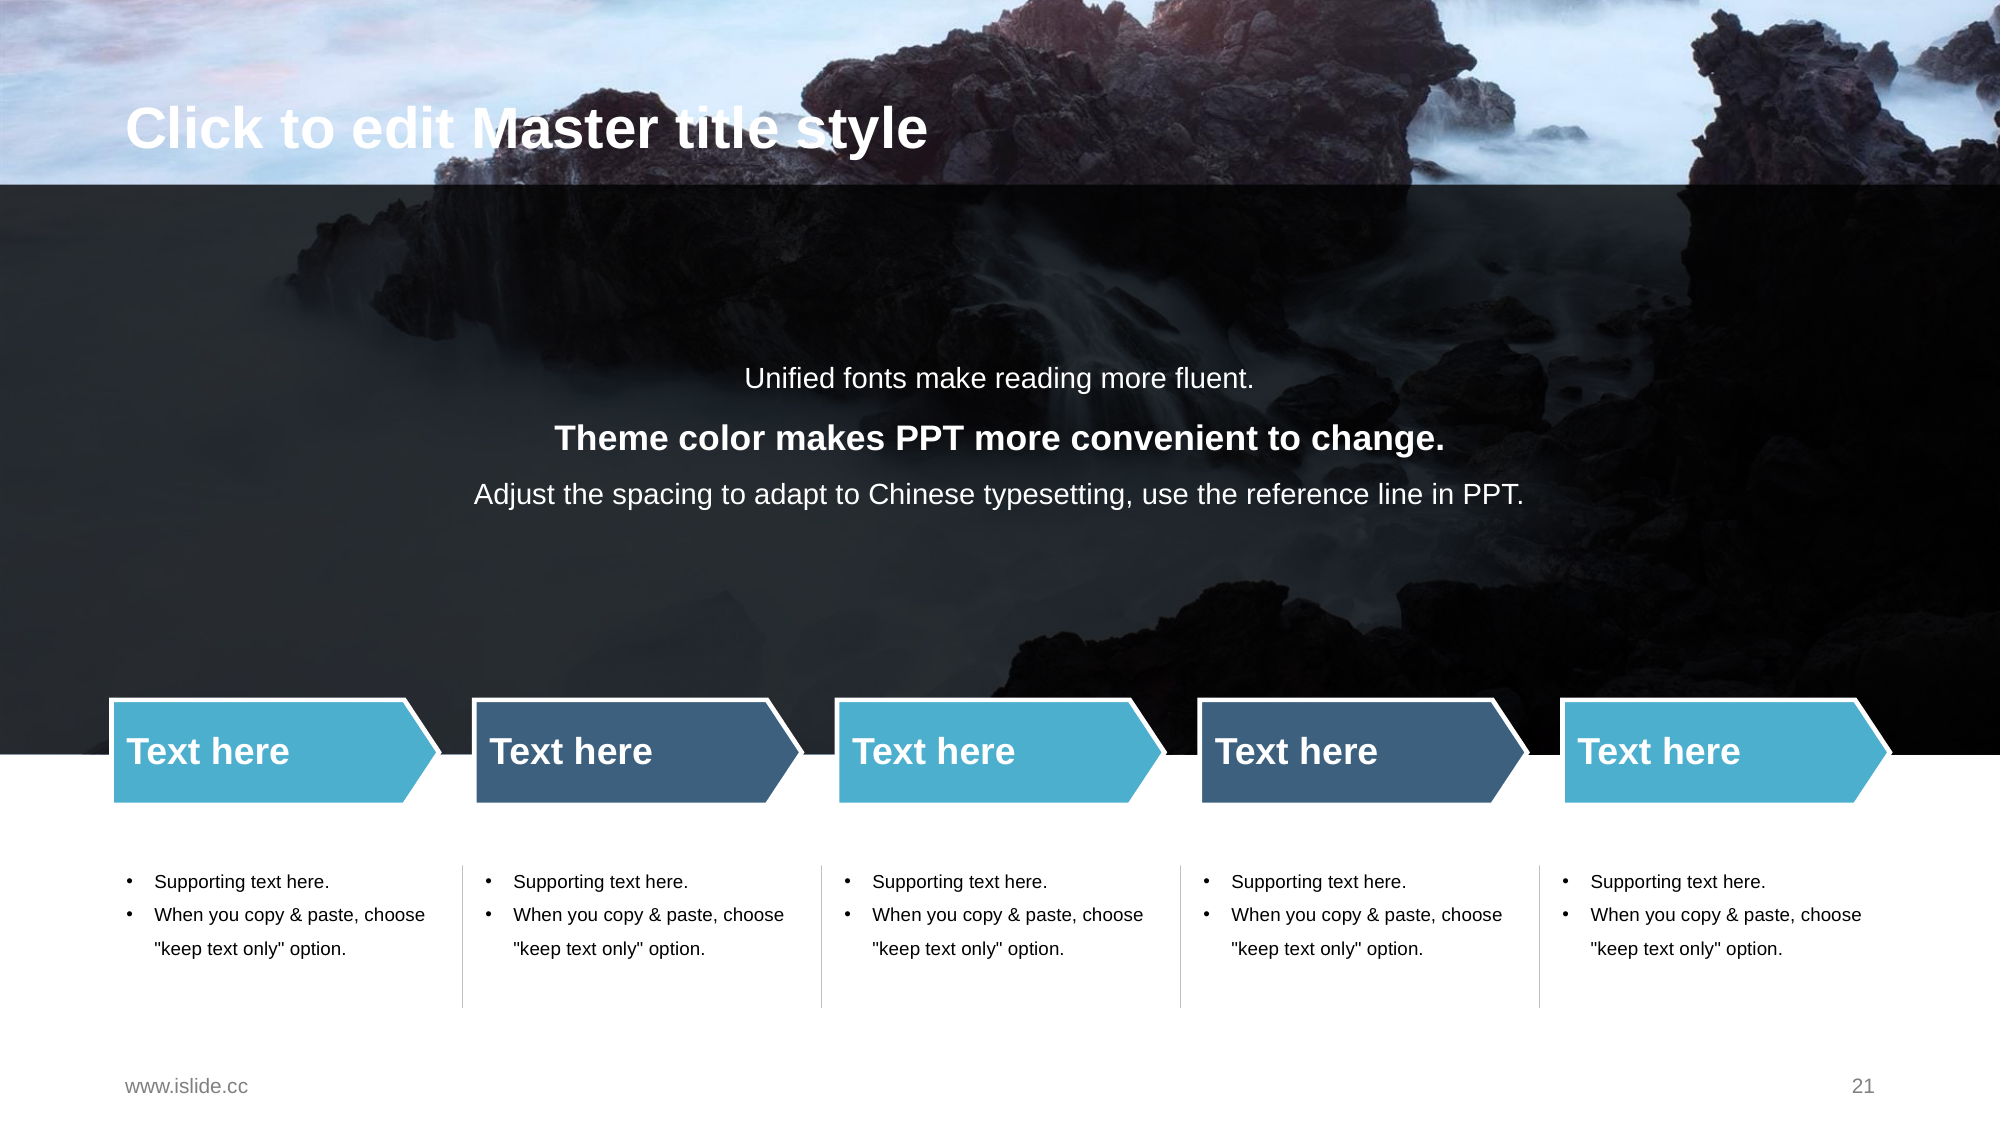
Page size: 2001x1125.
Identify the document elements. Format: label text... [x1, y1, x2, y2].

slide_number 21 [1412, 1068, 1890, 1103]
footer www.islide.cc [109, 1068, 790, 1103]
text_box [0, 0, 2000, 1008]
